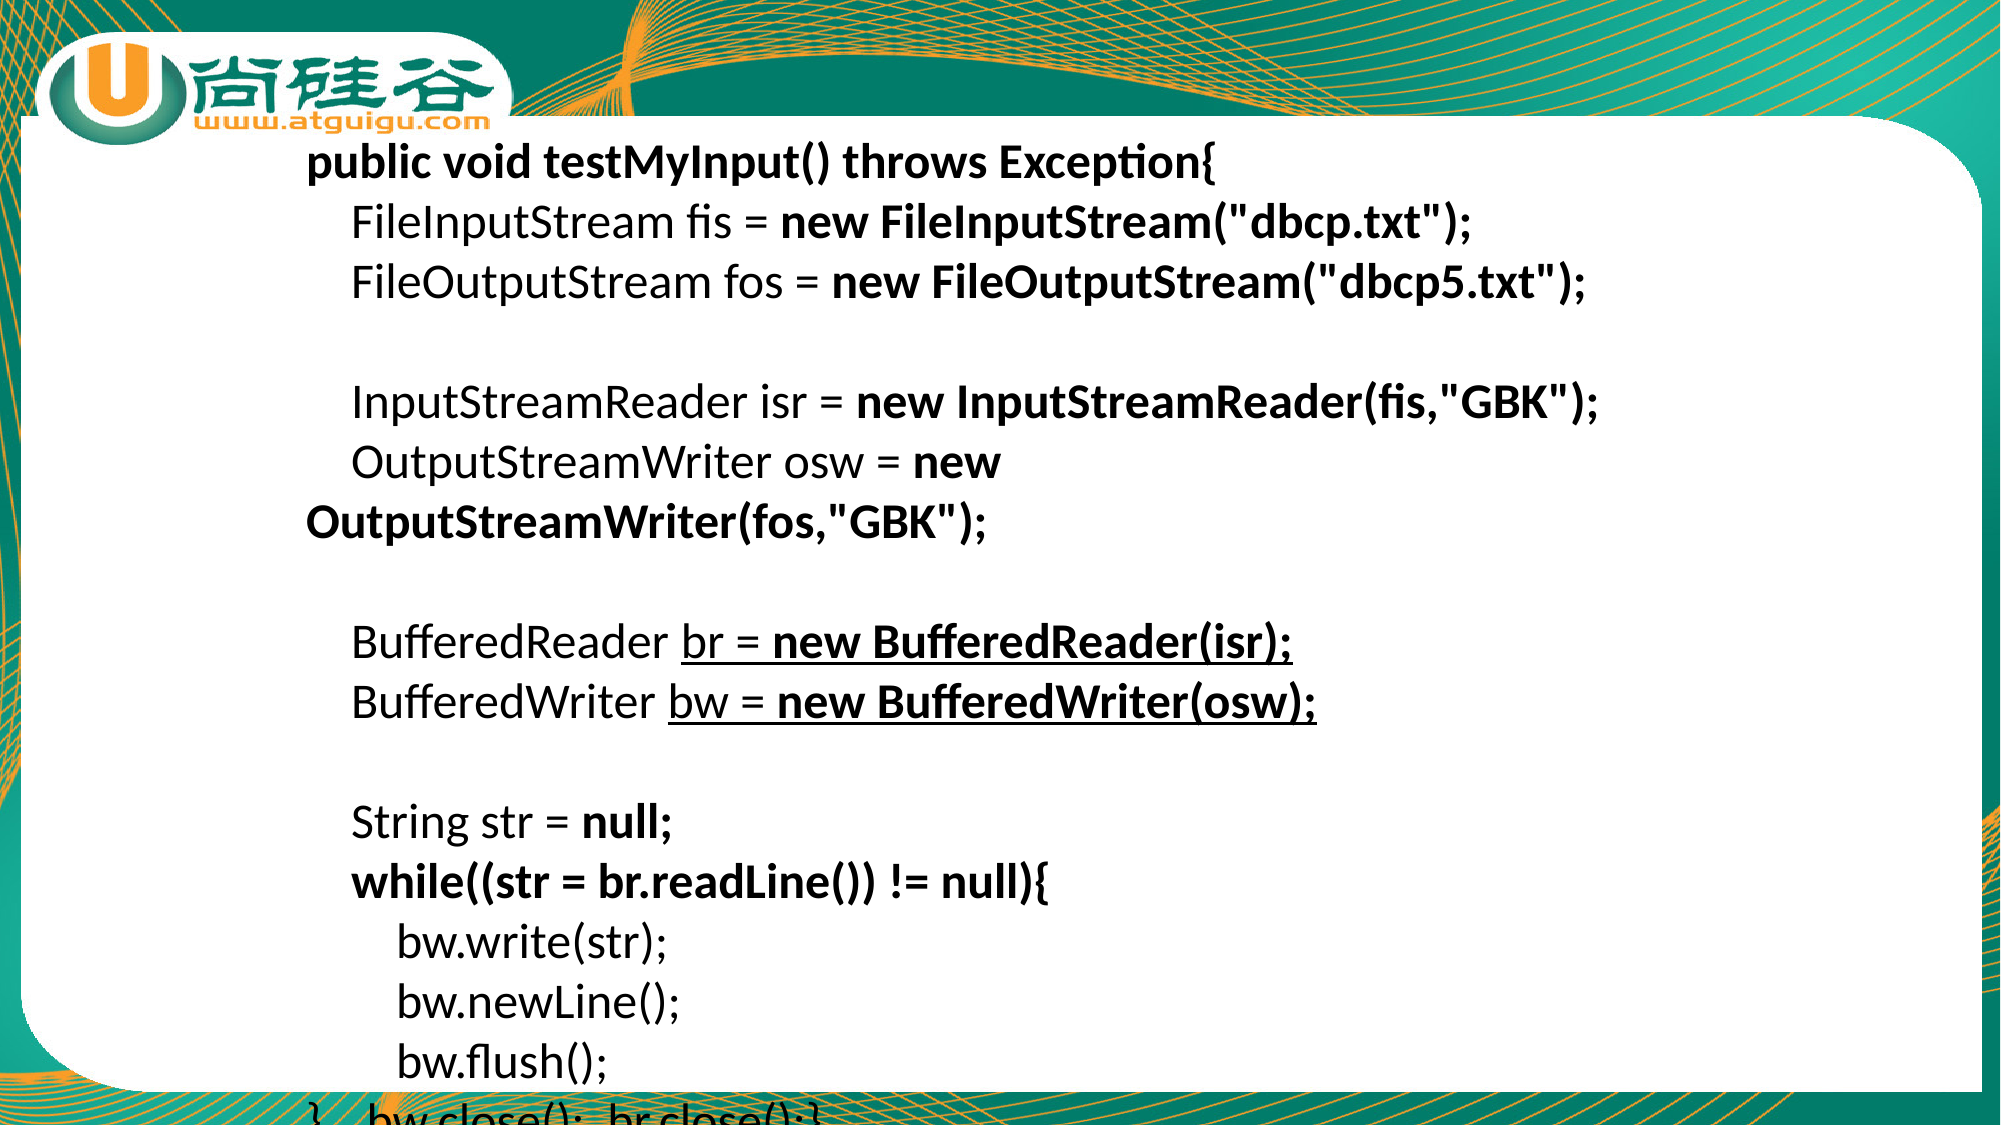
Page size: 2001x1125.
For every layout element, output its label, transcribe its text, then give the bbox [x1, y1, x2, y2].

text_box public void testMyInput() throws Exception{ FileInputStream fis = new FileInputStream("dbcp.txt"); FileOutputStream fos = new FileOutputStream("dbcp5.txt"); InputStreamReader isr = new InputStreamReader(fis,"GBK"); OutputStreamWriter osw = new OutputStreamWriter(fos,"GBK"); BufferedReader br = new BufferedReader(isr); BufferedWriter bw = new BufferedWriter(osw); String str = null; while((str = br.readLine()) != null){ bw.write(str); bw.newLine(); bw.flush(); } bw.close(); br.close();} [291, 121, 1709, 1125]
picture [0, 0, 2001, 1125]
